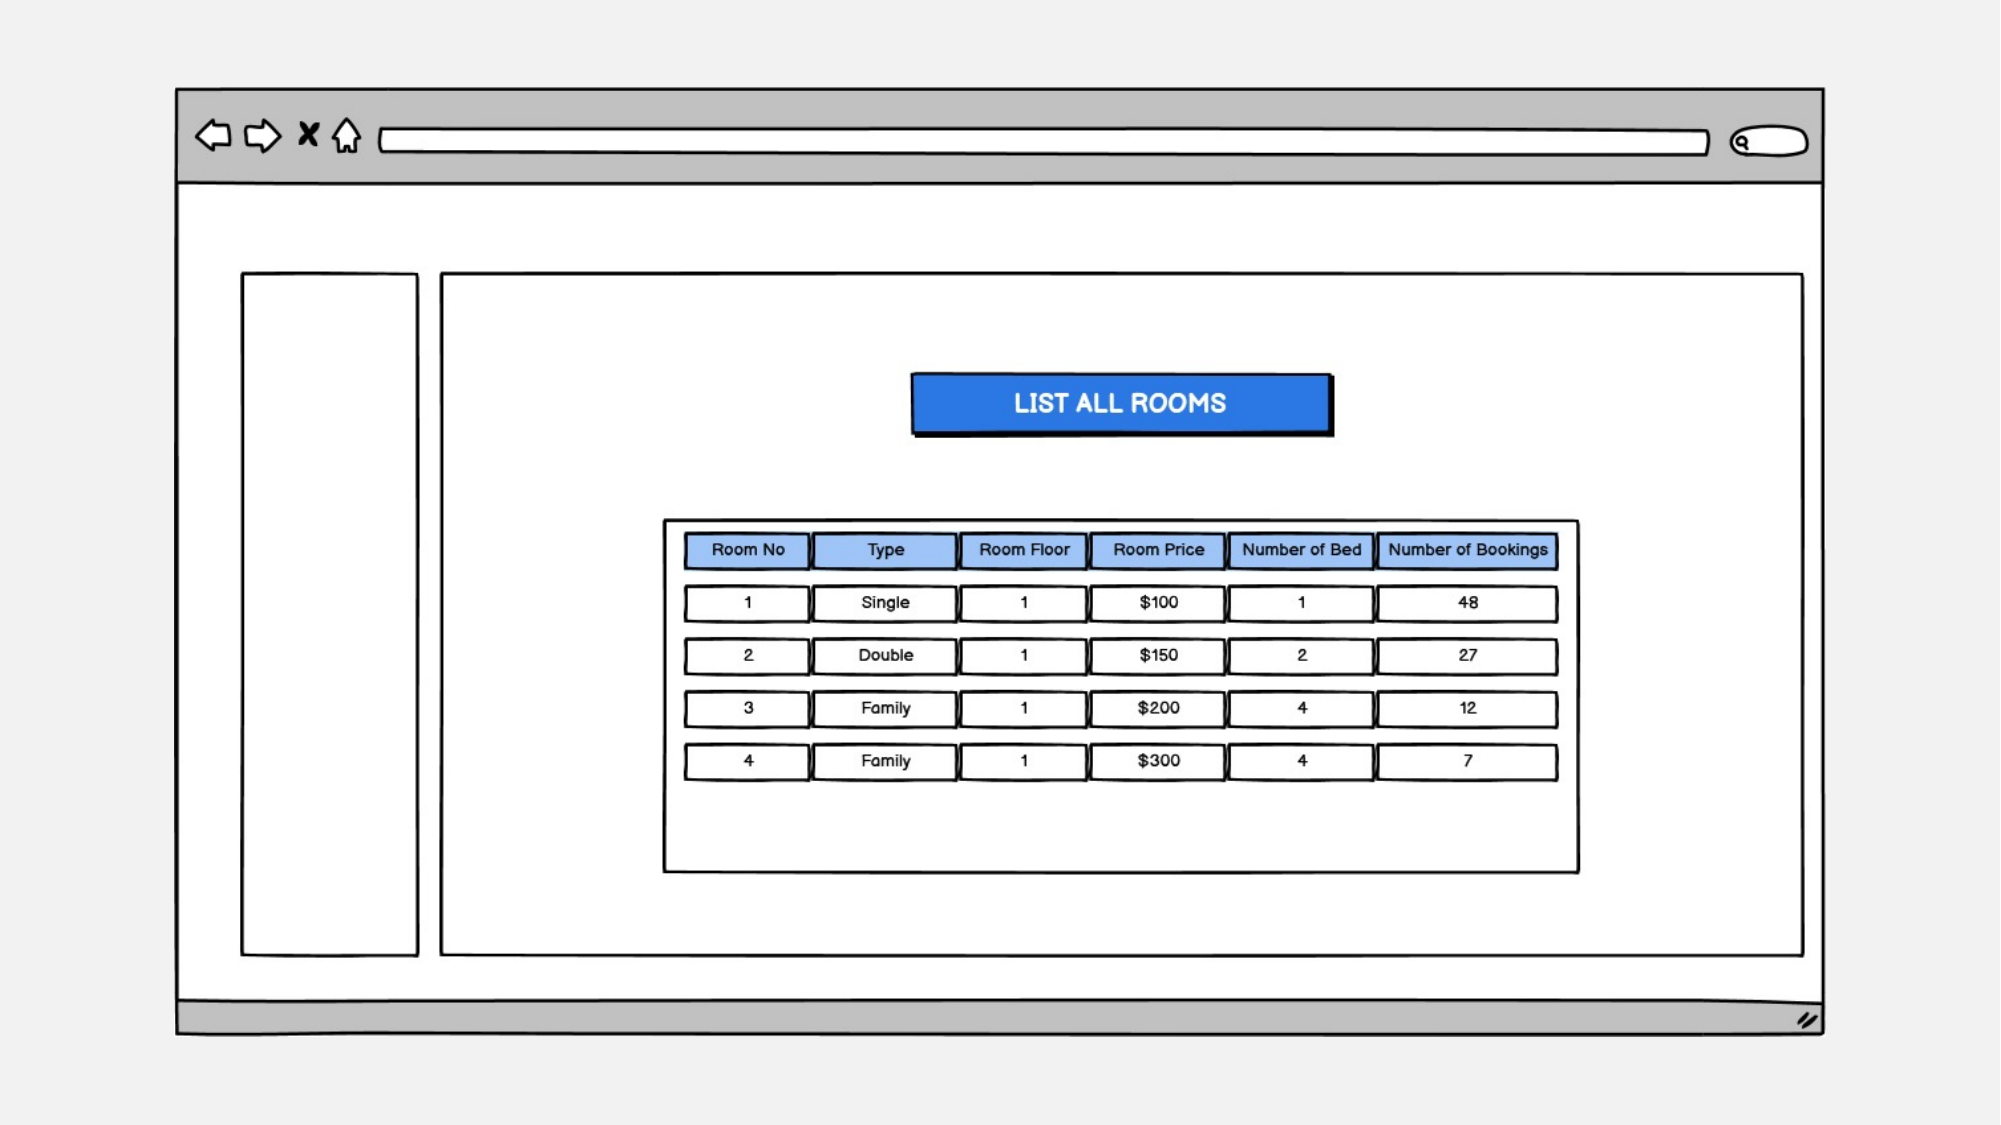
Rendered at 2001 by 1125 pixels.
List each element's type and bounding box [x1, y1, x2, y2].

list [174, 88, 1826, 1037]
